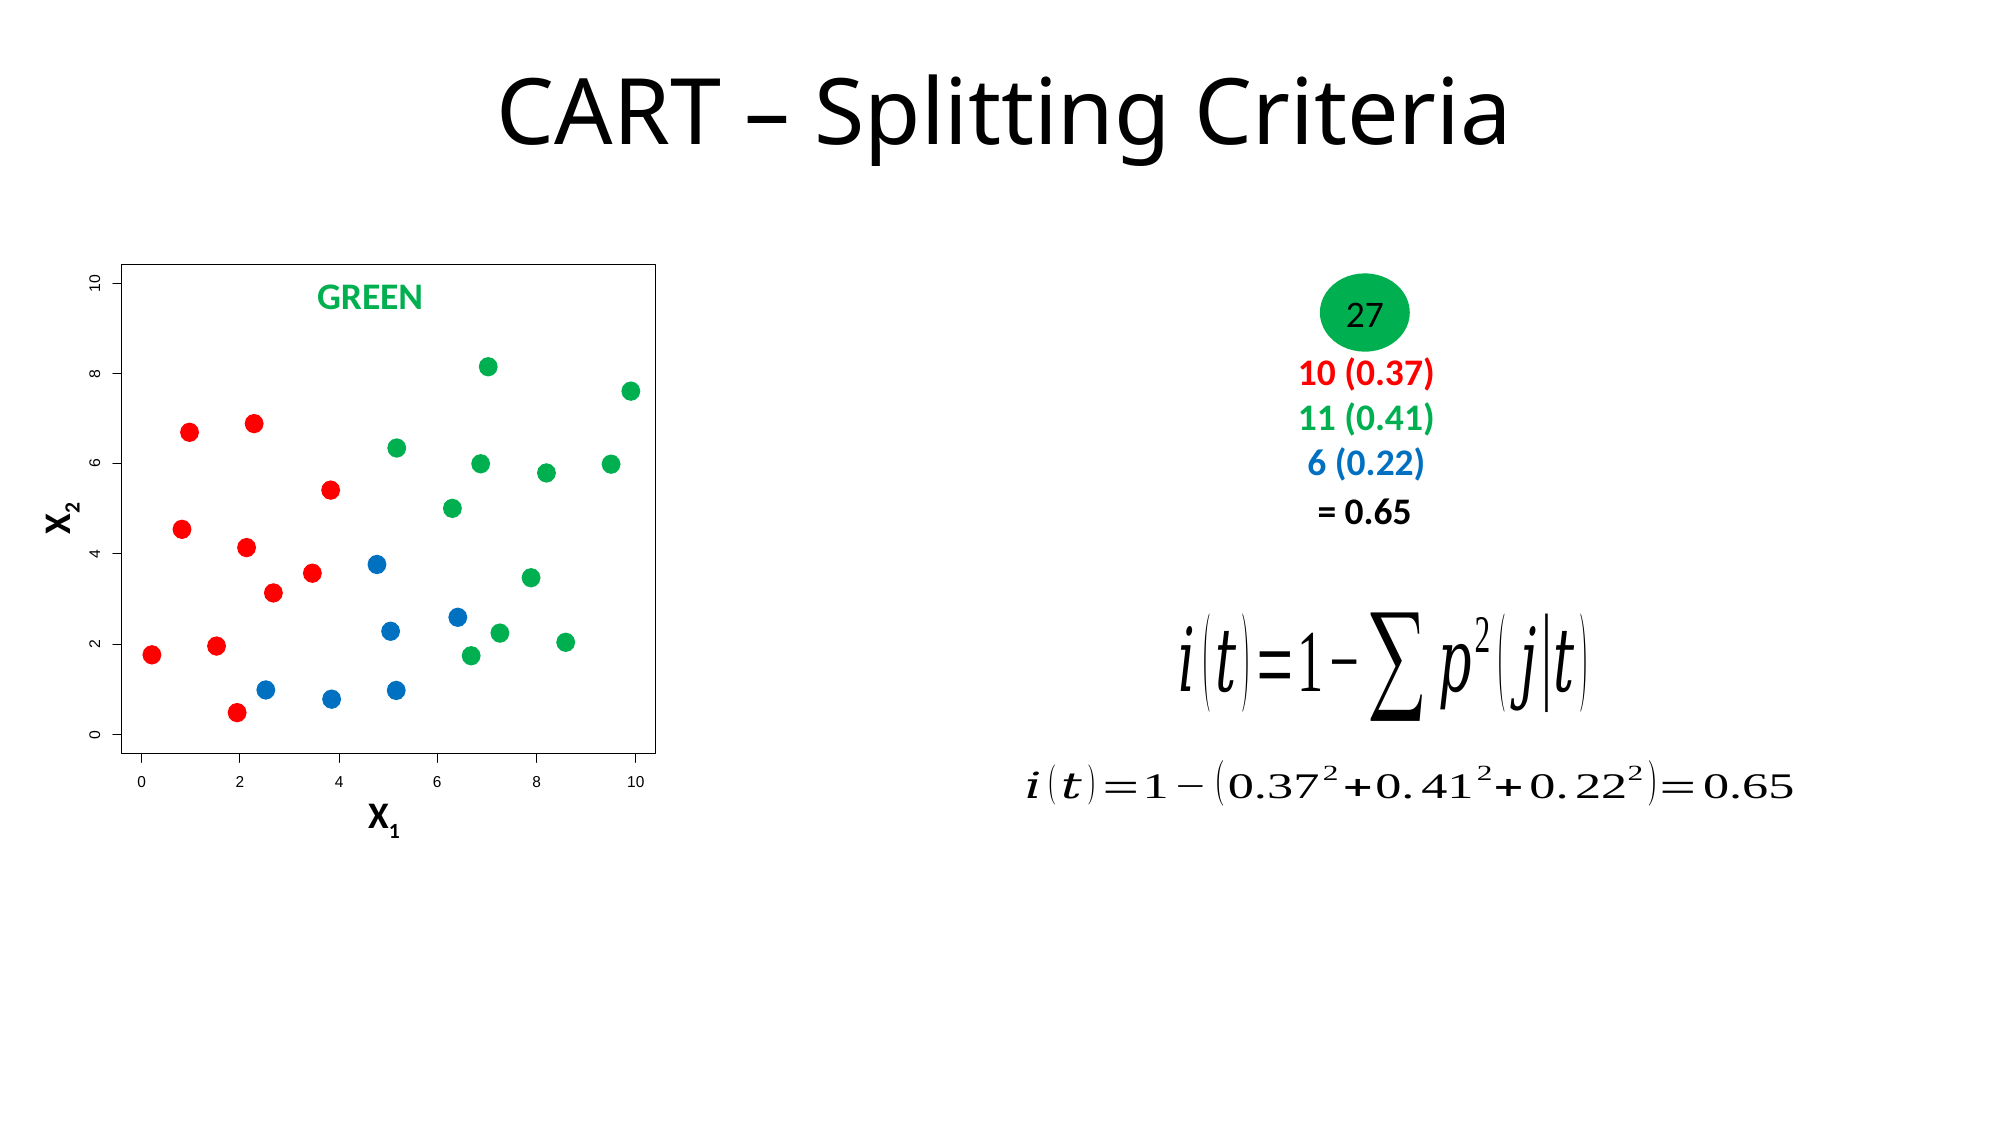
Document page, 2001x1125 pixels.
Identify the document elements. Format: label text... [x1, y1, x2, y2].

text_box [25, 188, 694, 849]
title CART – Splitting Criteria [142, 6, 1868, 224]
text_box 10 (0.37) 11 (0.41) 6 (0.22) [1283, 340, 1450, 491]
text_box 27 [1330, 282, 1399, 342]
text_box [1335, 272, 1395, 282]
text_box [1318, 286, 1330, 339]
text_box [1399, 285, 1411, 340]
